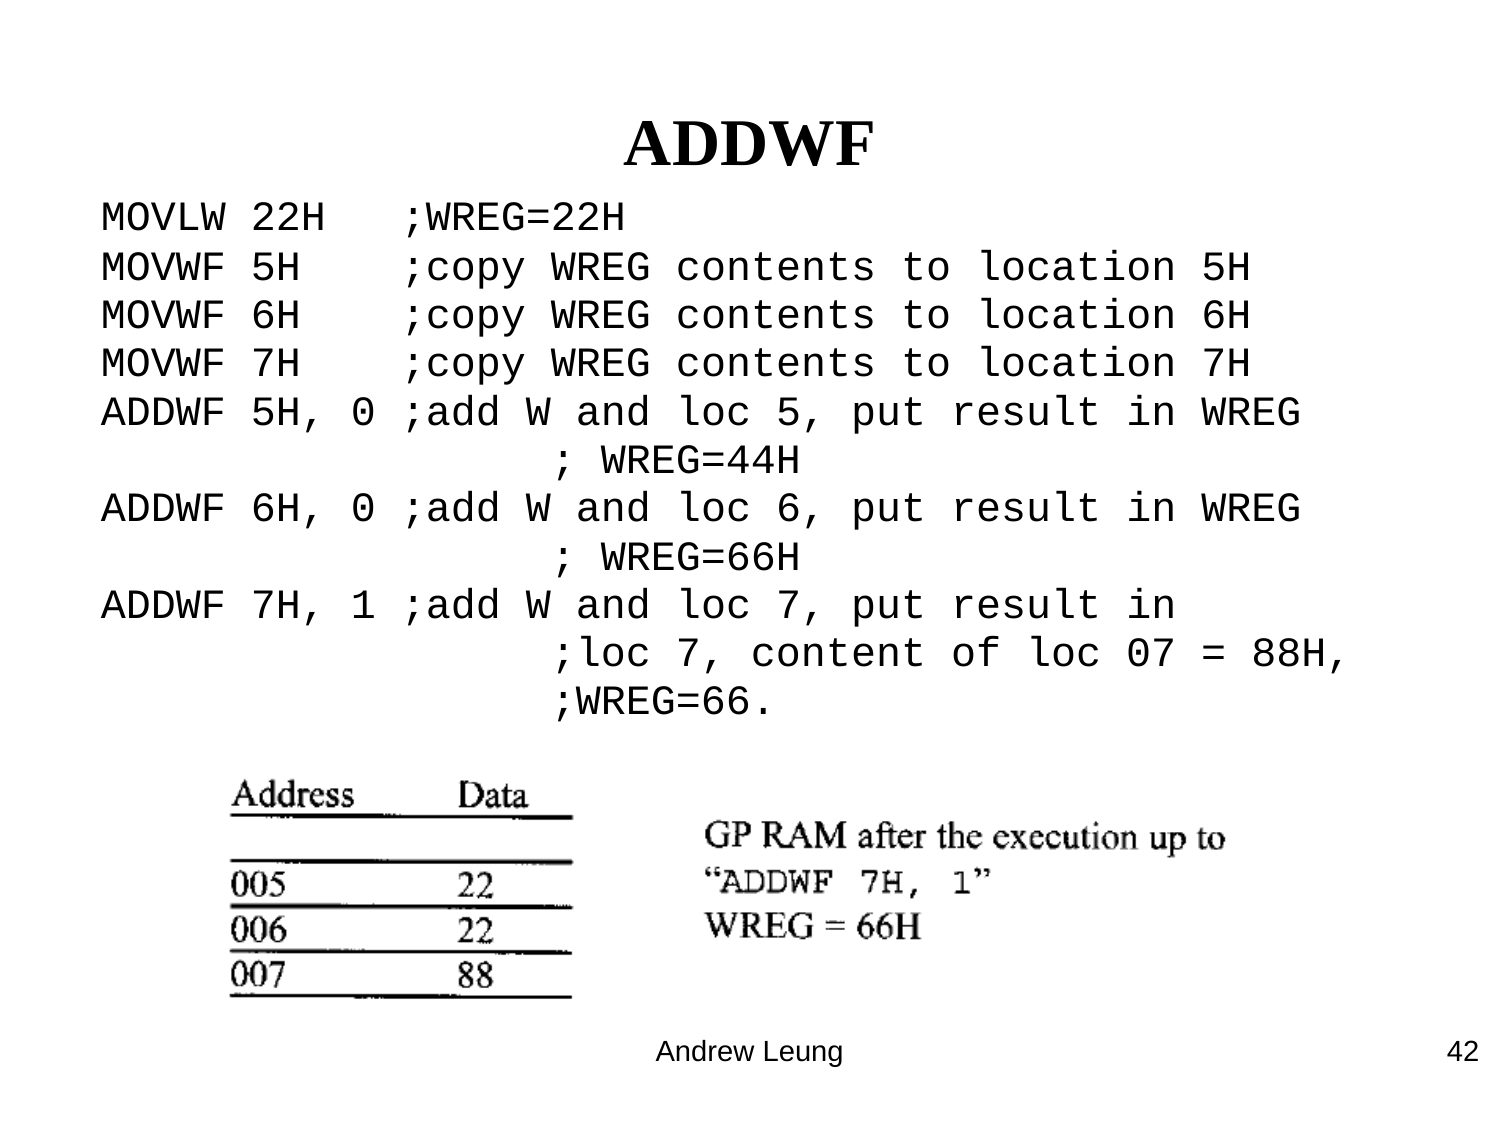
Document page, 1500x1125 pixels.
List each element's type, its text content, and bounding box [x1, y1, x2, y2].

footer Andrew Leung [512, 1024, 988, 1103]
slide_number 42 [1143, 1024, 1495, 1103]
picture [690, 809, 1231, 963]
picture [194, 751, 591, 1021]
text_box MOVLW 22H ;WREG=22H MOVWF 5H ;copy WREG contents to location 5H MOVWF 6H ;copy WREG contents to location 6H MOVWF 7H ;copy WREG contents to location 7H ADDWF 5H, 0 ;add W and loc 5, put result in WREG ; WREG=44H ADDWF 6H, 0 ;add W and loc 6, put result in WREG ; WREG=66H ADDWF 7H, 1 ;add W and loc 7, put result in ;loc 7, content of loc 07 = 88H, ;WREG=66. [29, 184, 1448, 927]
title ADDWF [75, 45, 1425, 184]
